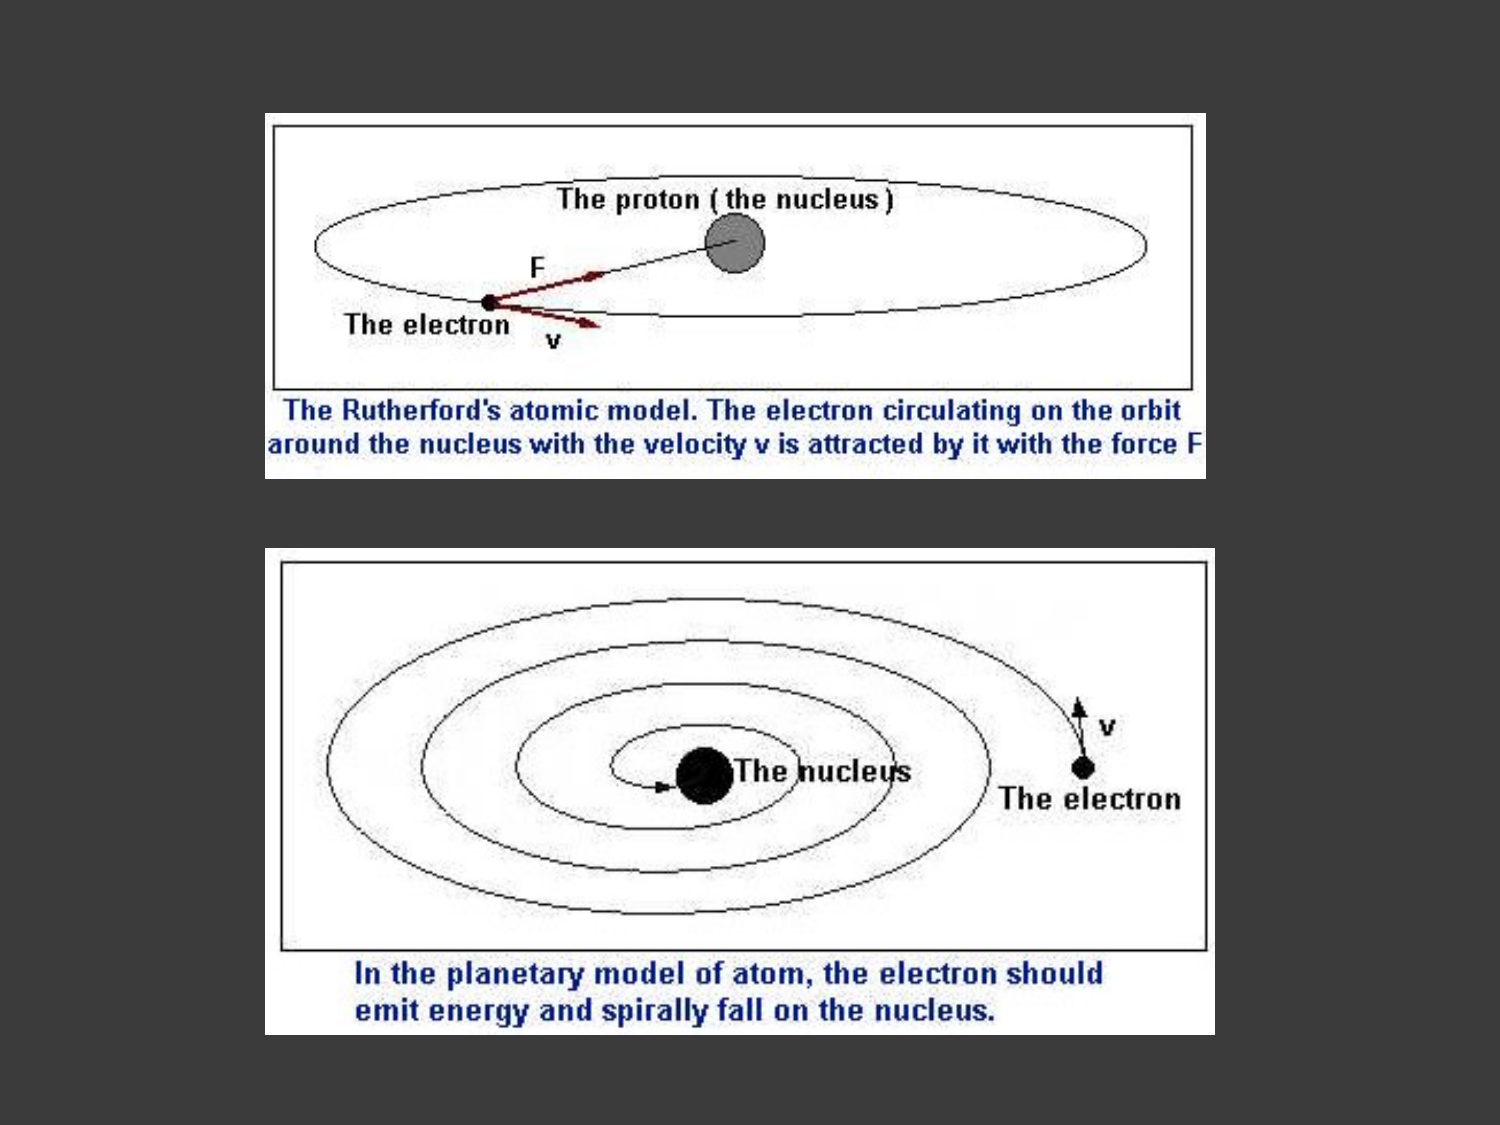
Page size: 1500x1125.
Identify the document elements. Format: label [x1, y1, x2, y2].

picture [265, 547, 1215, 1036]
list [265, 113, 1206, 479]
